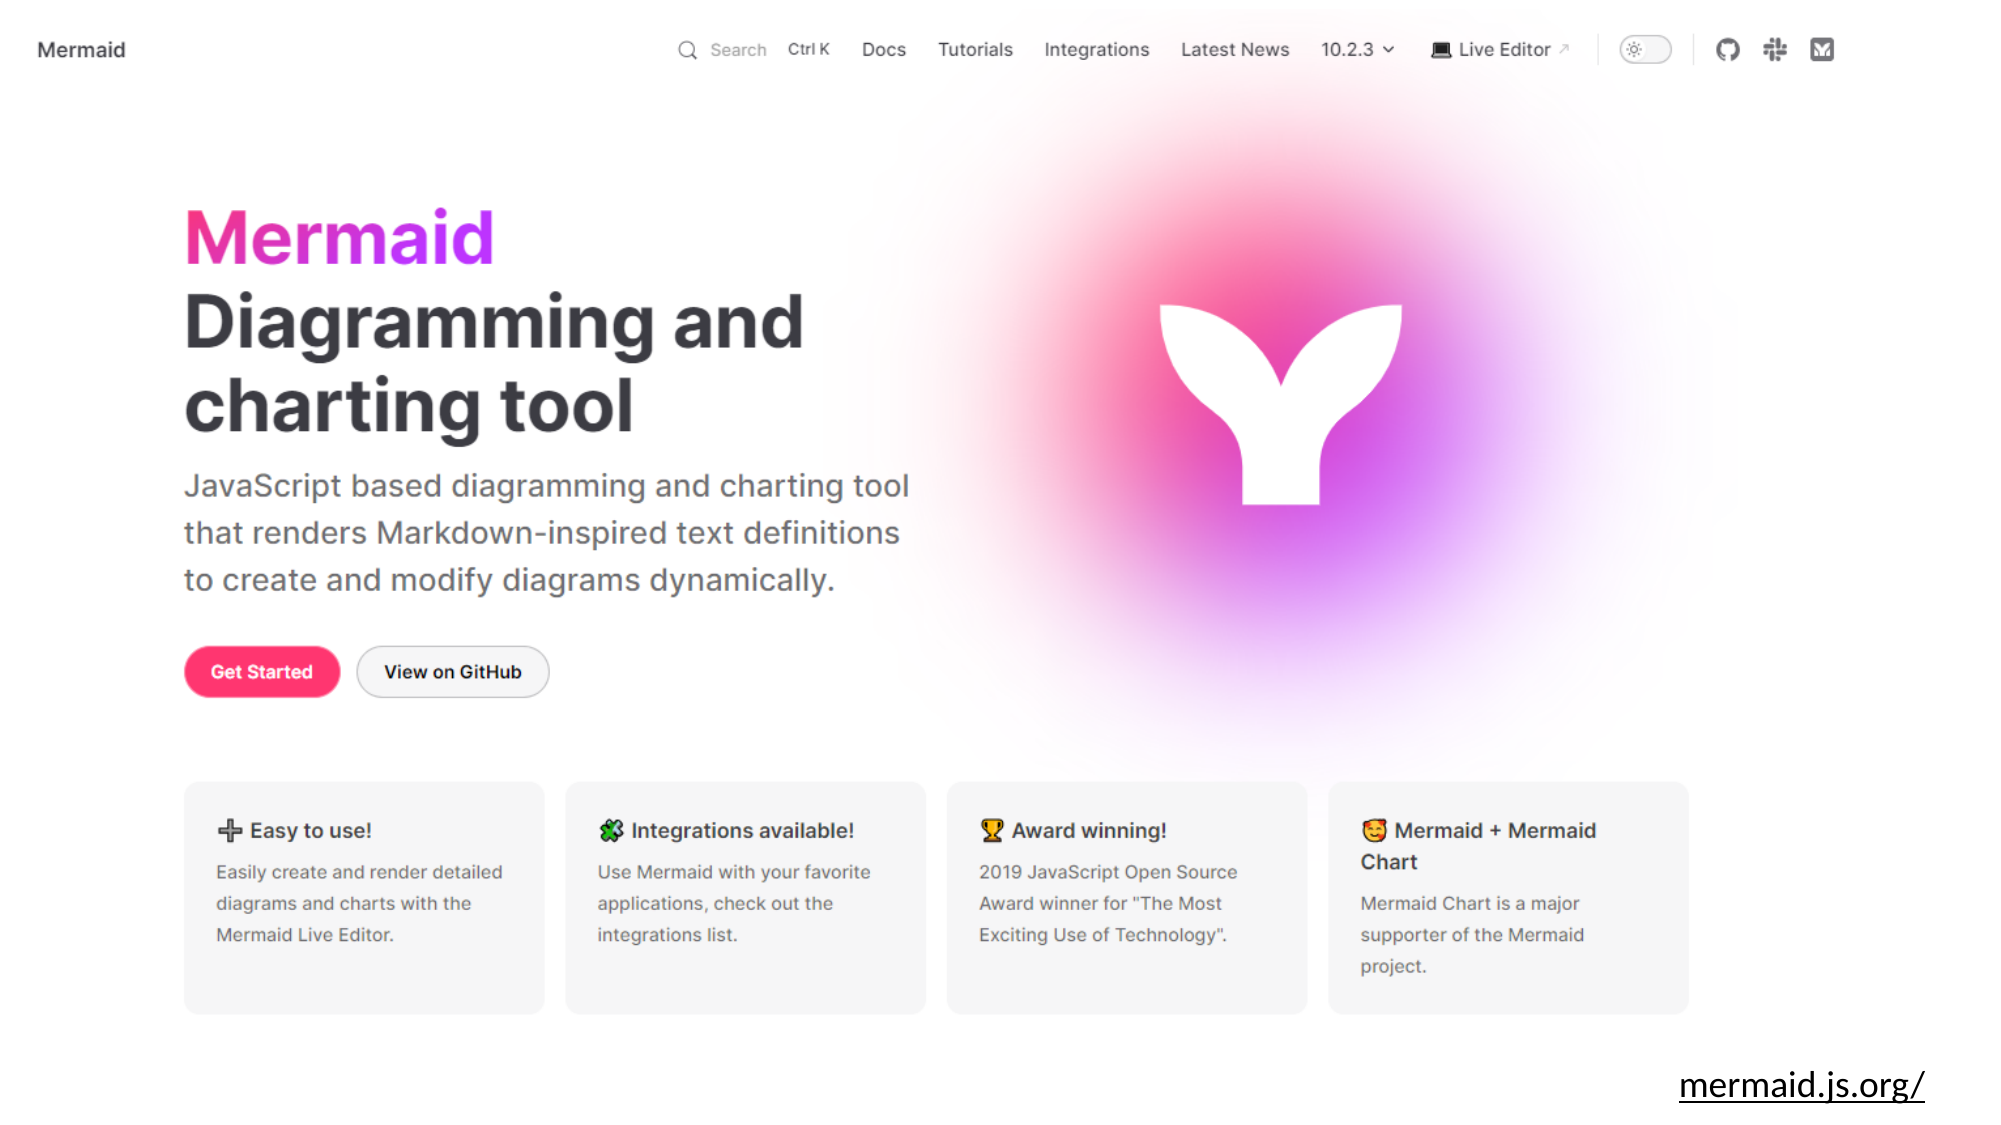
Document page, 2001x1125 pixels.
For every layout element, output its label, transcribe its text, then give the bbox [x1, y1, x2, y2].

picture [0, 9, 2000, 1034]
text_box mermaid.js.org/ [1663, 1053, 2000, 1113]
